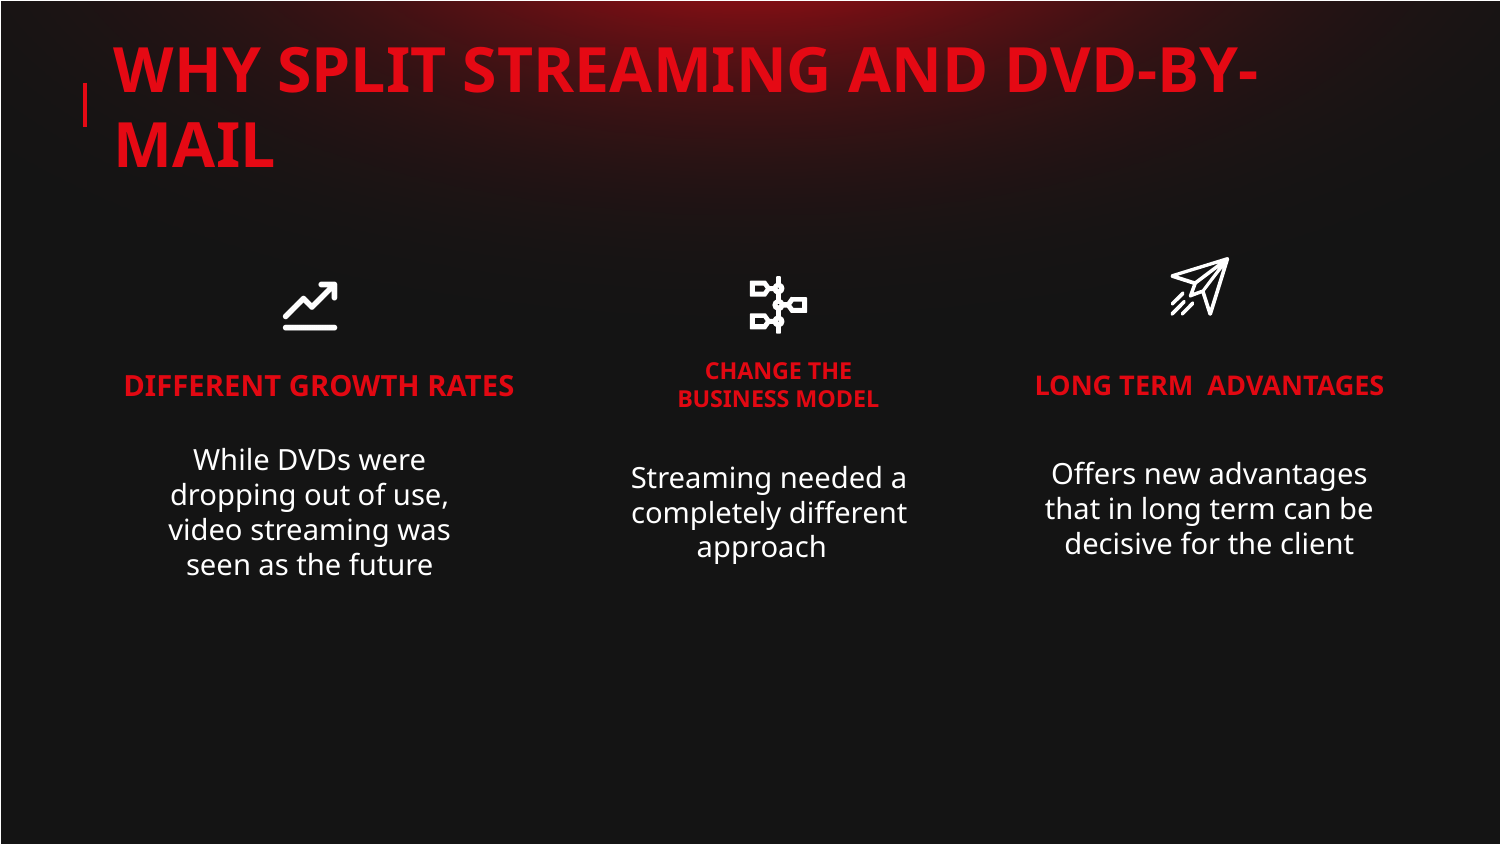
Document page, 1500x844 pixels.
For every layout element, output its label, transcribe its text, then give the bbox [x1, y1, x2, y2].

text_box [750, 276, 807, 333]
title LONG TERM ADVANTAGES [1017, 341, 1402, 428]
subtitle Streaming needed a completely different approach [577, 436, 961, 587]
picture [2, 2, 1500, 844]
subtitle While DVDs were dropping out of use, video streaming was seen as the future [118, 436, 502, 587]
subtitle Offers new advantages that in long term can be decisive for the client [1017, 432, 1402, 583]
title DIFFERENT GROWTH RATES [98, 341, 540, 428]
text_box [1170, 256, 1230, 316]
title CHANGE THE BUSINESS MODEL [558, 341, 999, 428]
title WHY SPLIT STREAMING AND DVD-BY-MAIL [98, 57, 1382, 152]
